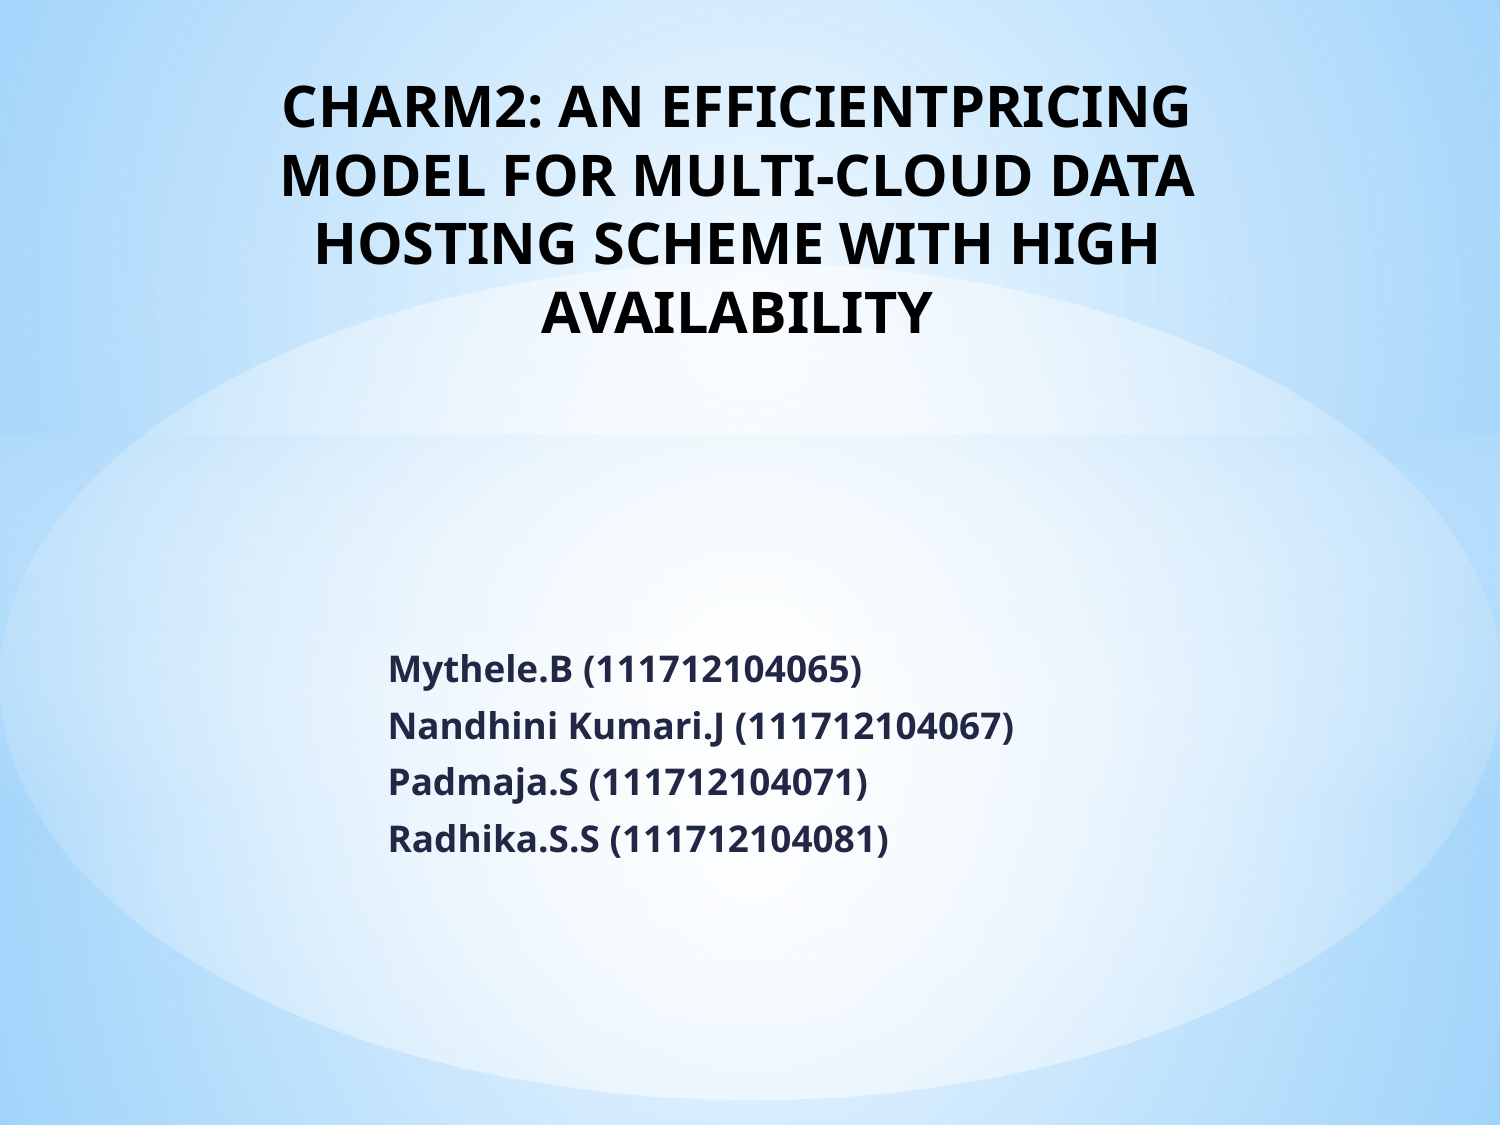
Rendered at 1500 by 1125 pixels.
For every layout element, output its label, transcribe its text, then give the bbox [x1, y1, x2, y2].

subtitle Mythele.B (111712104065) Nandhini Kumari.J (111712104067) Padmaja.S (111712104071) Radhika.S.S (111712104081) [87, 529, 1376, 1038]
title CHARM2: AN EFFICIENTPRICING MODEL FOR MULTI-CLOUD DATA HOSTING SCHEME WITH HIGH AVAILABILITY [137, 62, 1315, 357]
